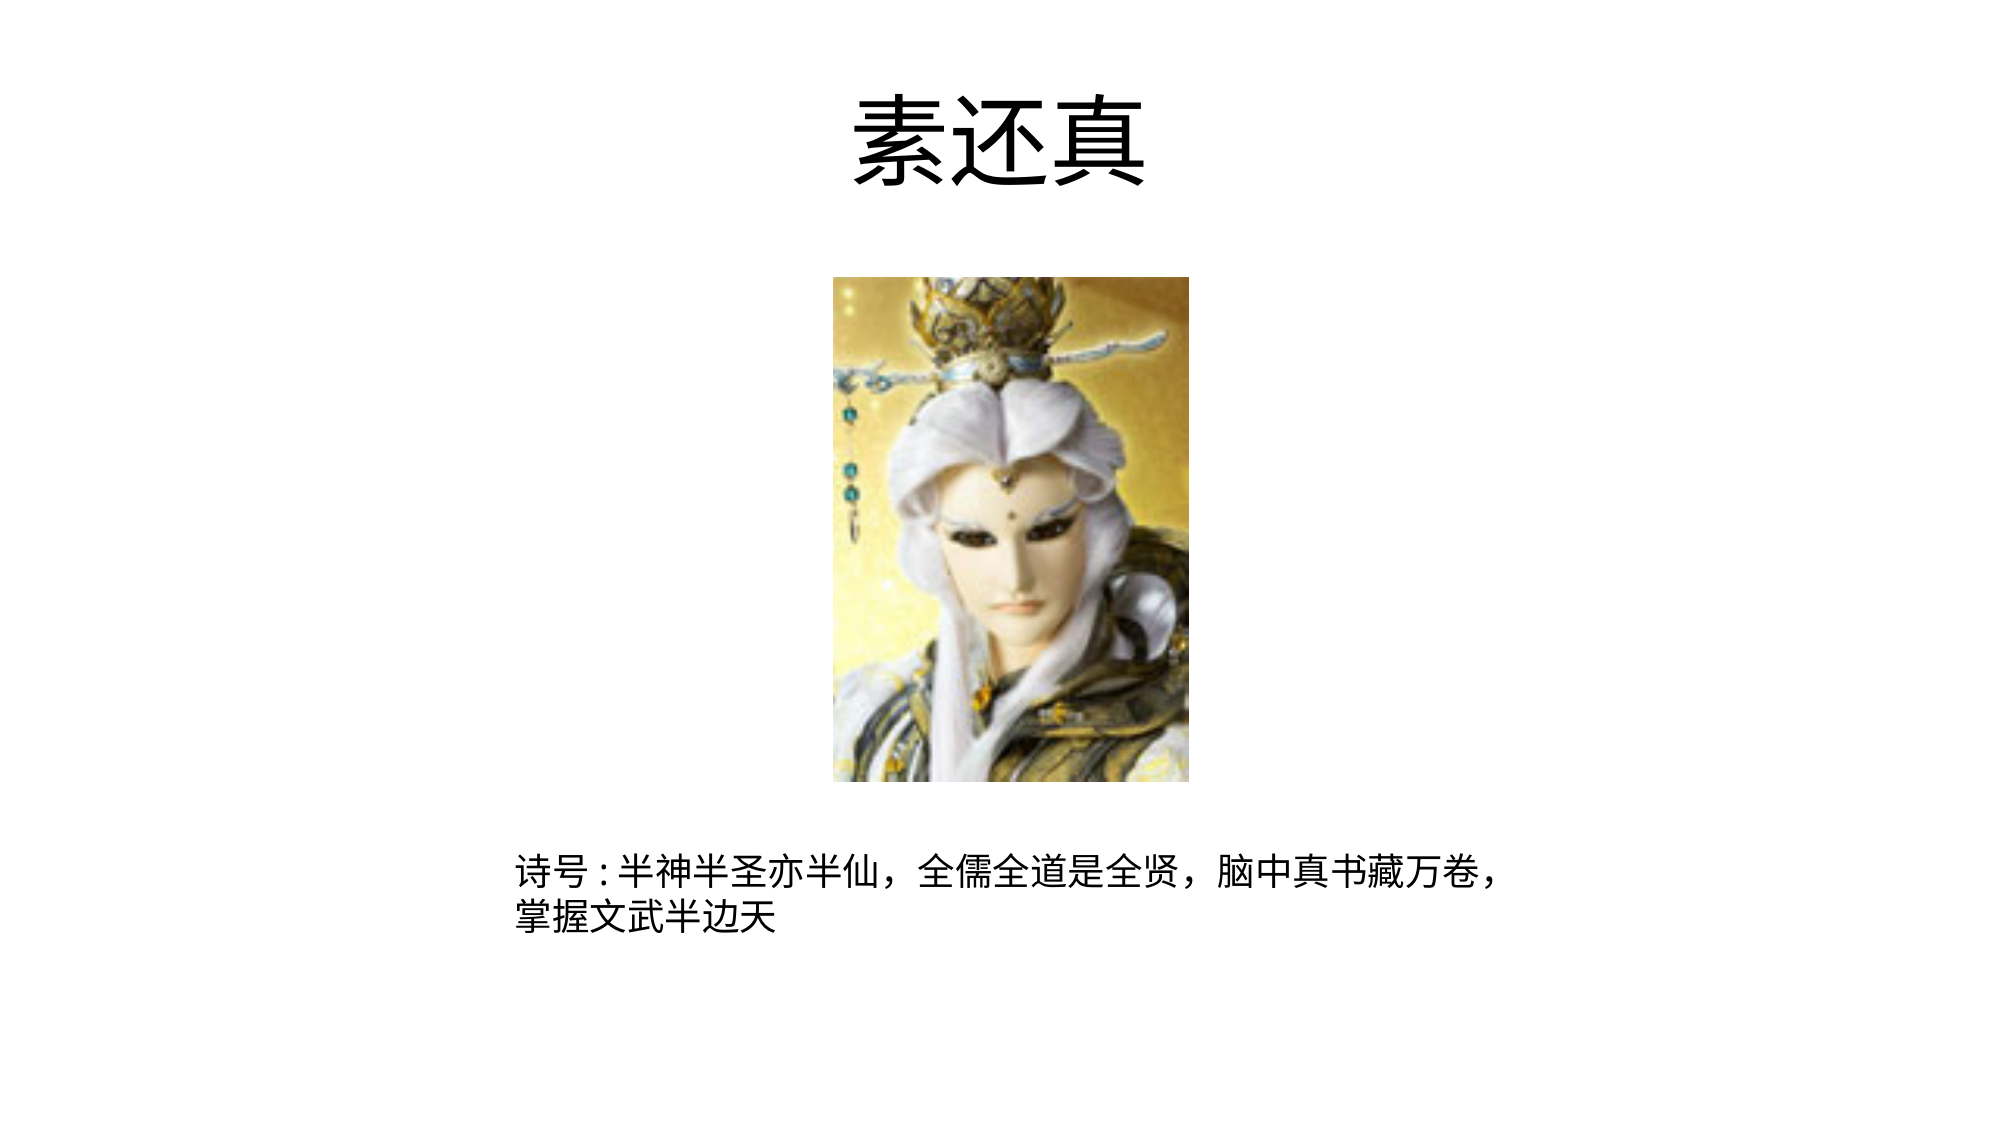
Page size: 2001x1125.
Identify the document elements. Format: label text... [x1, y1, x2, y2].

title 素还真 [137, 59, 1863, 278]
text_box 诗号:半神半圣亦半仙，全儒全道是全贤，脑中真书藏万卷，掌握文武半边天 [500, 840, 1500, 946]
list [833, 277, 1189, 782]
